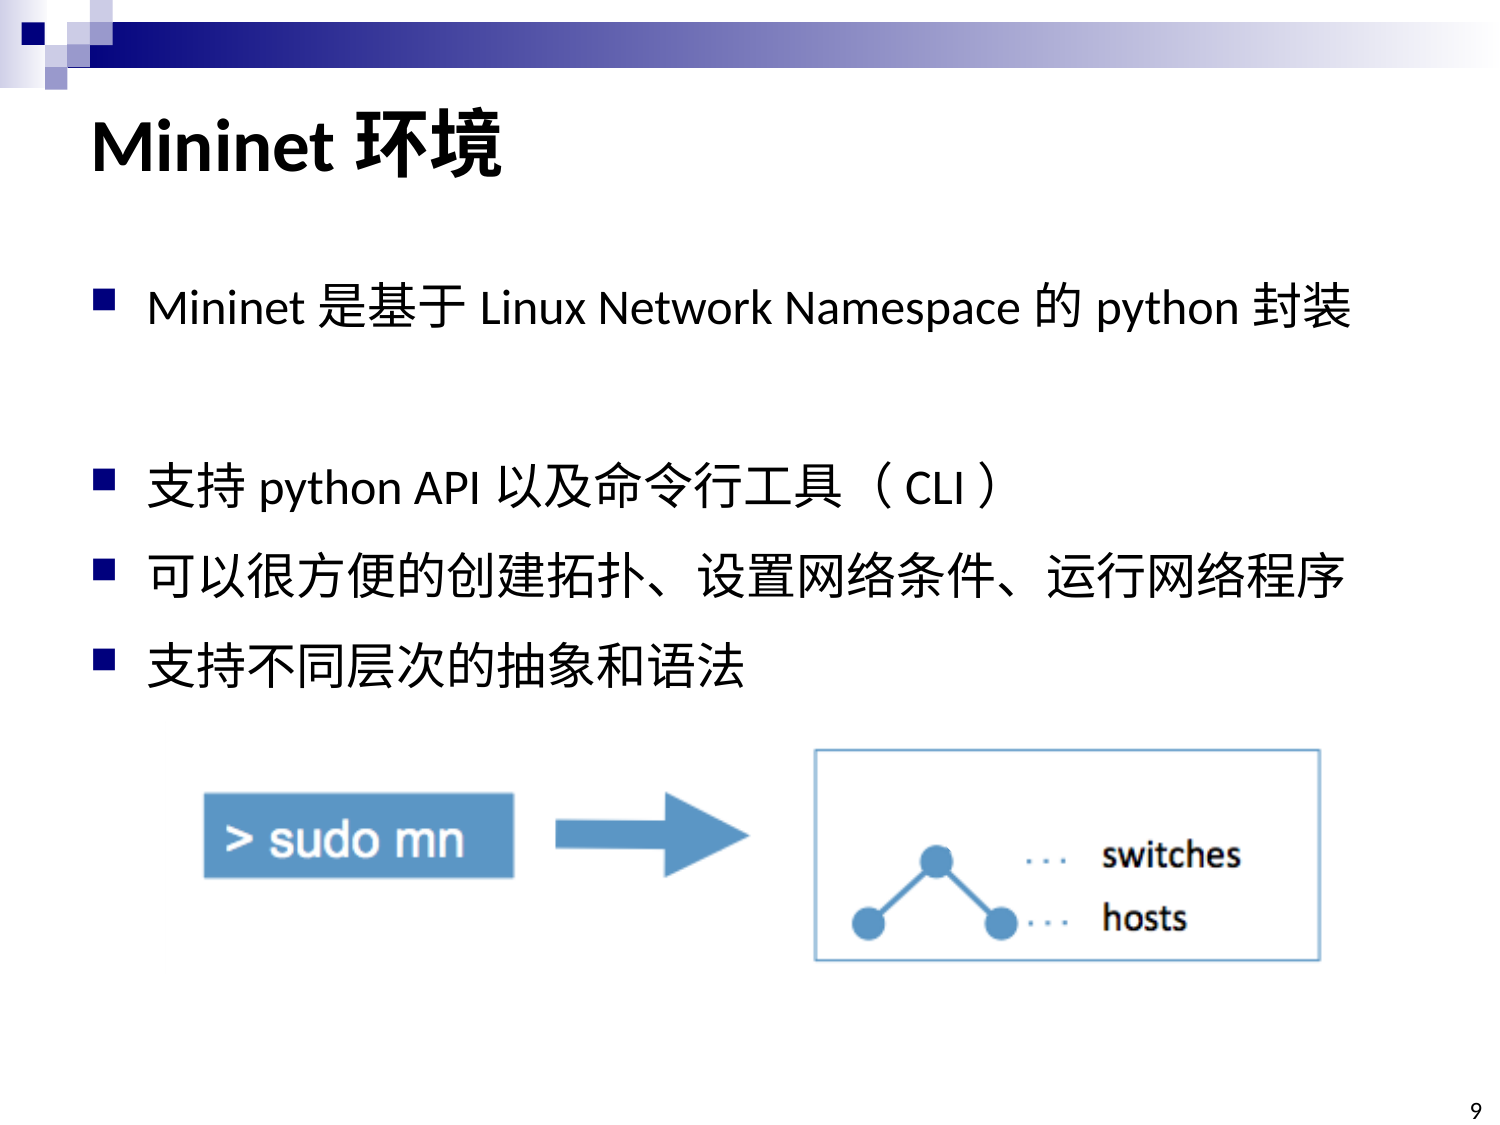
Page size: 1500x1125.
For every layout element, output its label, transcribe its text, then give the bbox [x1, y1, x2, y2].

picture [164, 721, 1336, 974]
list Mininet是基于Linux Network Namespace的python封装 支持python API以及命令行工具（CLI） 可以很方便的创建拓扑、设置网络条件、运行网络程序 支持不同层次的抽象和语法 [75, 237, 1425, 1063]
slide_number 9 [1448, 1100, 1483, 1125]
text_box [846, 769, 1304, 852]
title Mininet环境 [75, 75, 1425, 209]
